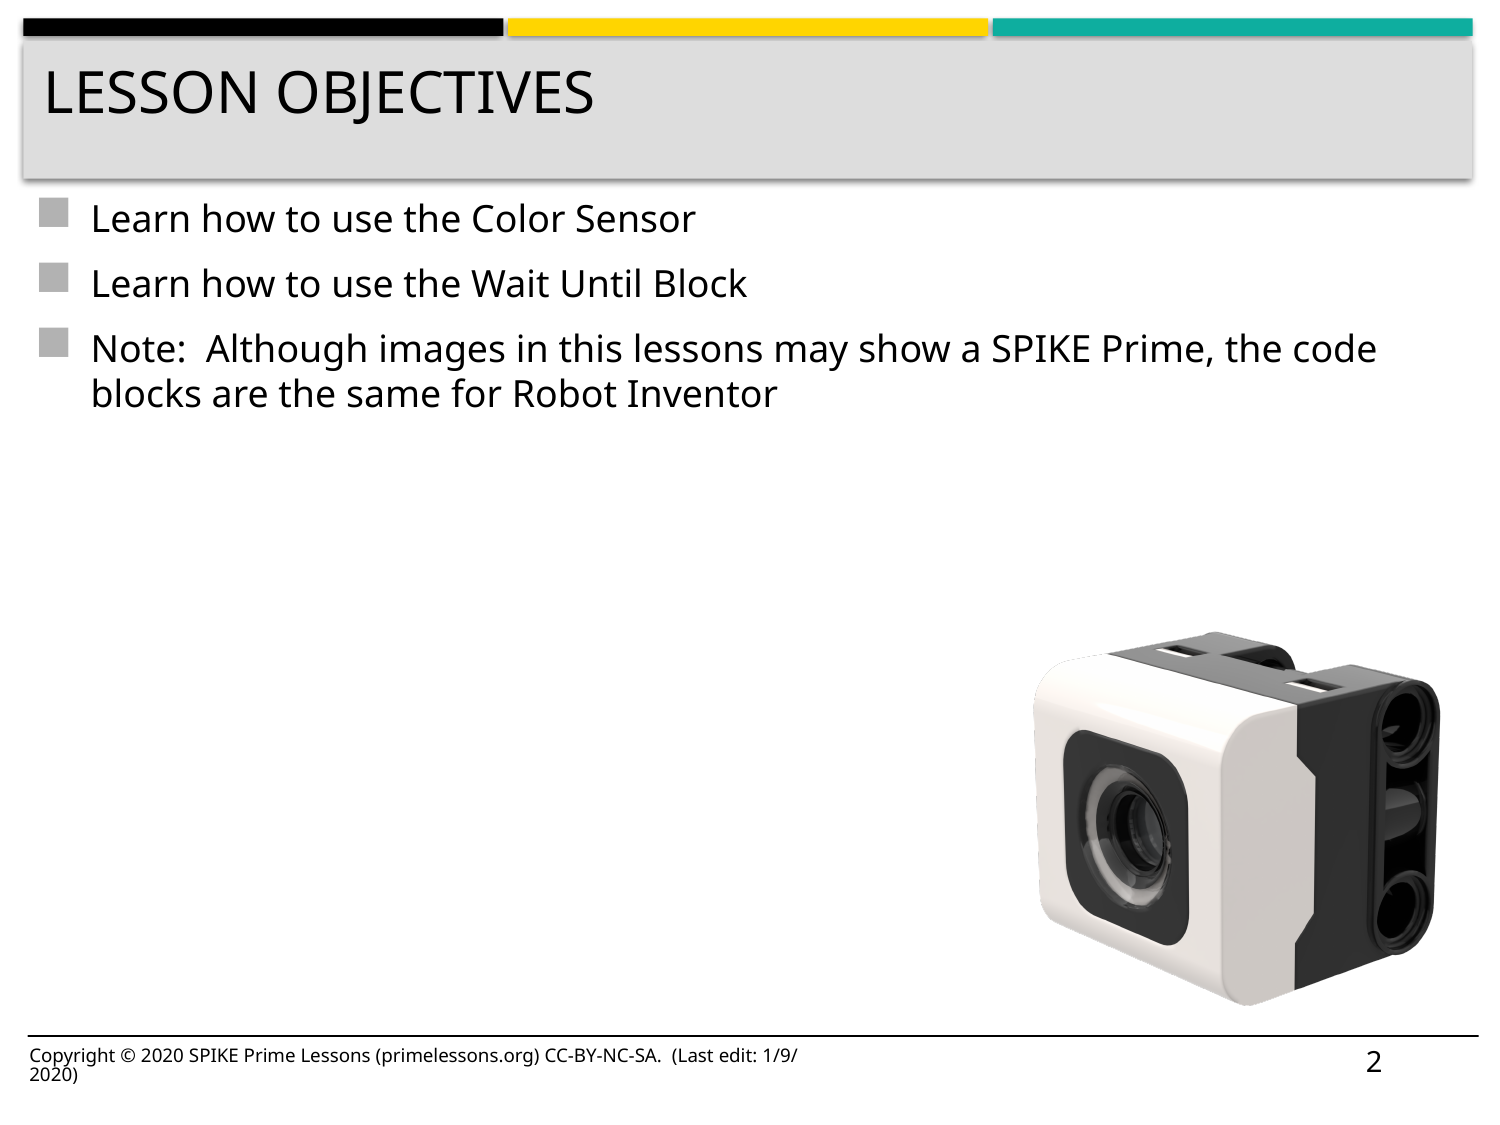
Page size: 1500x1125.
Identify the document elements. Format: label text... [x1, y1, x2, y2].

picture [1027, 626, 1446, 1015]
footer Copyright © 2020 SPIKE Prime Lessons (primelessons.org) CC-BY-NC-SA. (Last edit: 1/9/2020) [14, 1036, 814, 1097]
list Learn how to use the Color Sensor Learn how to use the Wait Until Block Note: Although images in this lessons may show a SPIKE Prime, the code blocks are the same for Robot Inventor [25, 187, 1475, 583]
slide_number 2 [1351, 1036, 1478, 1097]
title Lesson Objectives [28, 48, 1464, 172]
